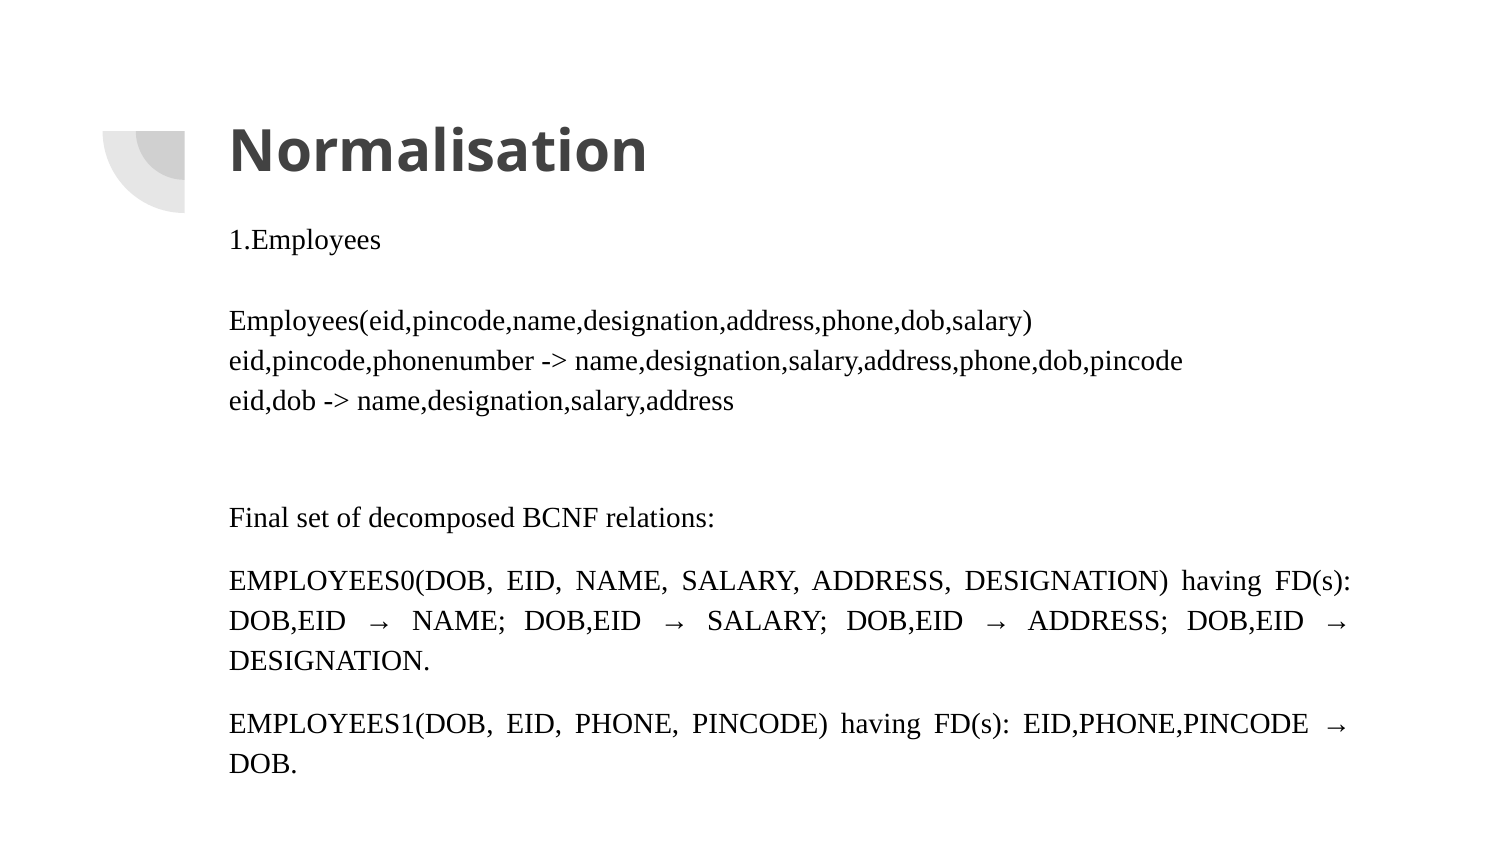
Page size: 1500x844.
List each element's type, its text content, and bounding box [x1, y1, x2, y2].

title Normalisation [213, 98, 1368, 200]
list 1.Employees Employees(eid,pincode,name,designation,address,phone,dob,salary) eid,pincode,phonenumber -> name,designation,salary,address,phone,dob,pincode eid,dob -> name,designation,salary,address Final set of decomposed BCNF relations: EMPLOYEES0(DOB, EID, NAME, SALARY, ADDRESS, DESIGNATION) having FD(s): DOB,EID → NAME; DOB,EID → SALARY; DOB,EID → ADDRESS; DOB,EID → DESIGNATION. EMPLOYEES1(DOB, EID, PHONE, PINCODE) having FD(s): EID,PHONE,PINCODE → DOB. [213, 200, 1368, 699]
